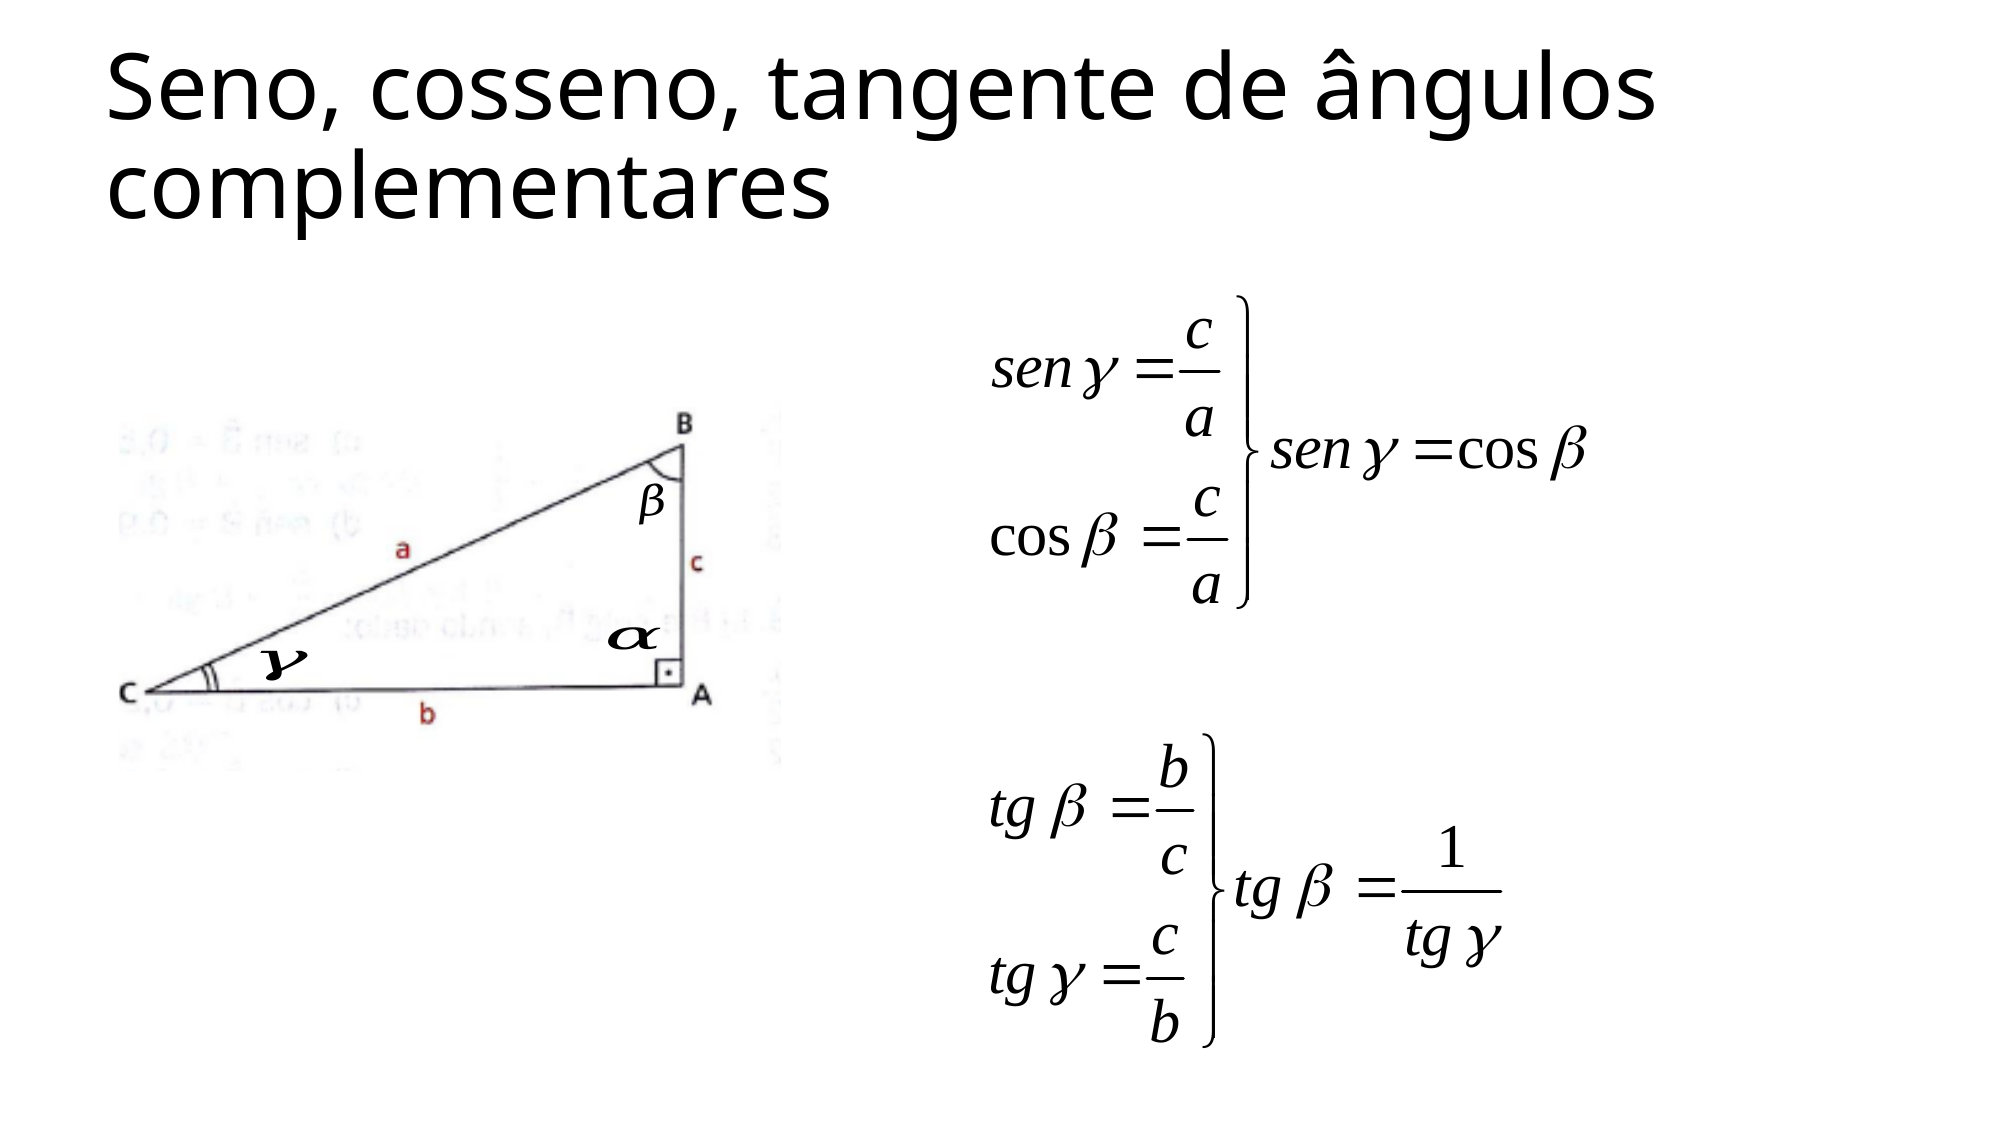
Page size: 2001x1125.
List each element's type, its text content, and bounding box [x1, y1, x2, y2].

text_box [118, 401, 781, 771]
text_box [981, 285, 1601, 1058]
title Seno, cosseno, tangente de ângulos complementares [90, 30, 1816, 248]
